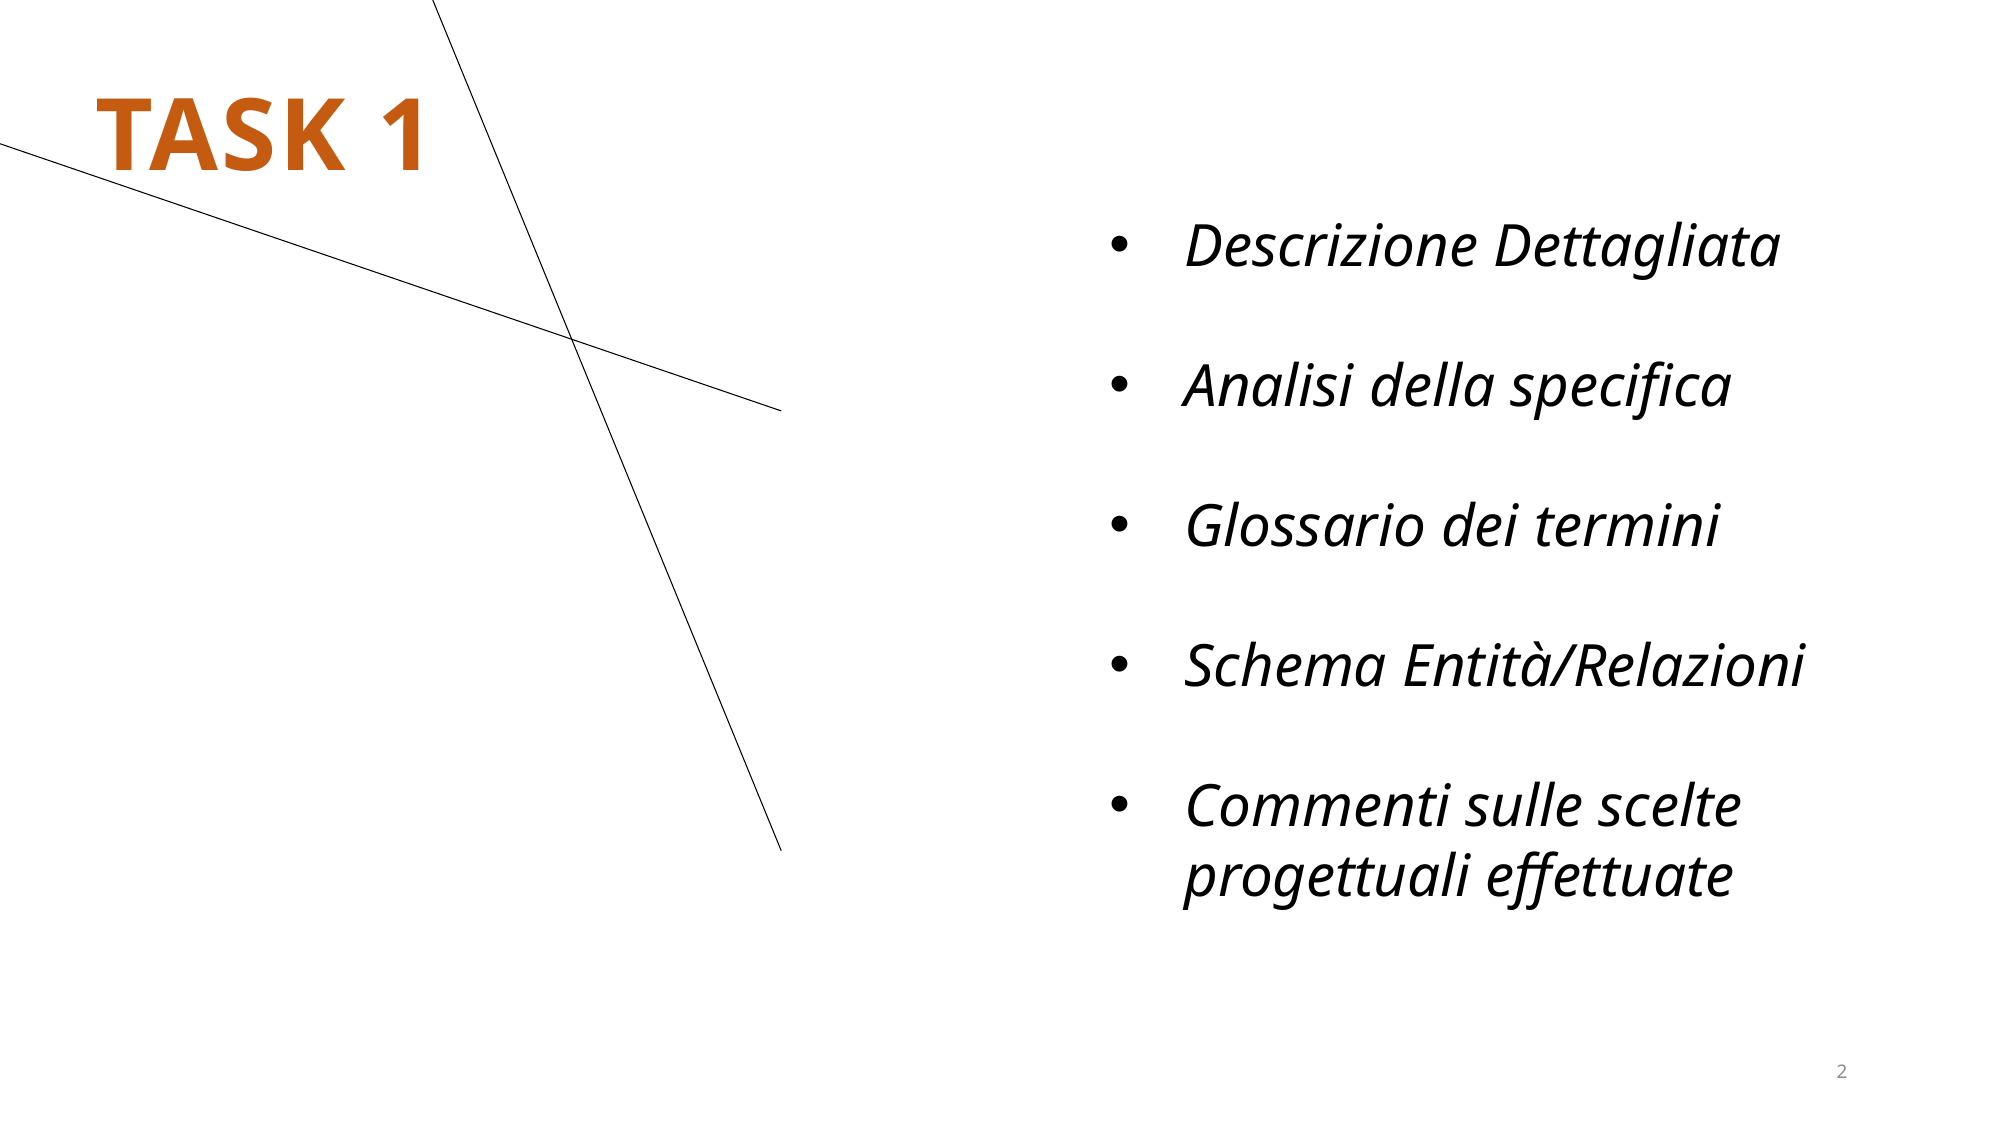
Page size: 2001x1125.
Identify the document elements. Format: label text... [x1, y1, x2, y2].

text_box Descrizione Dettagliata Analisi della specifica Glossario dei termini Schema Entità/Relazioni Commenti sulle scelte progettuali effettuate [1094, 201, 1910, 916]
slide_number 2 [1412, 1042, 1863, 1103]
text_box task 1 [79, 78, 571, 200]
